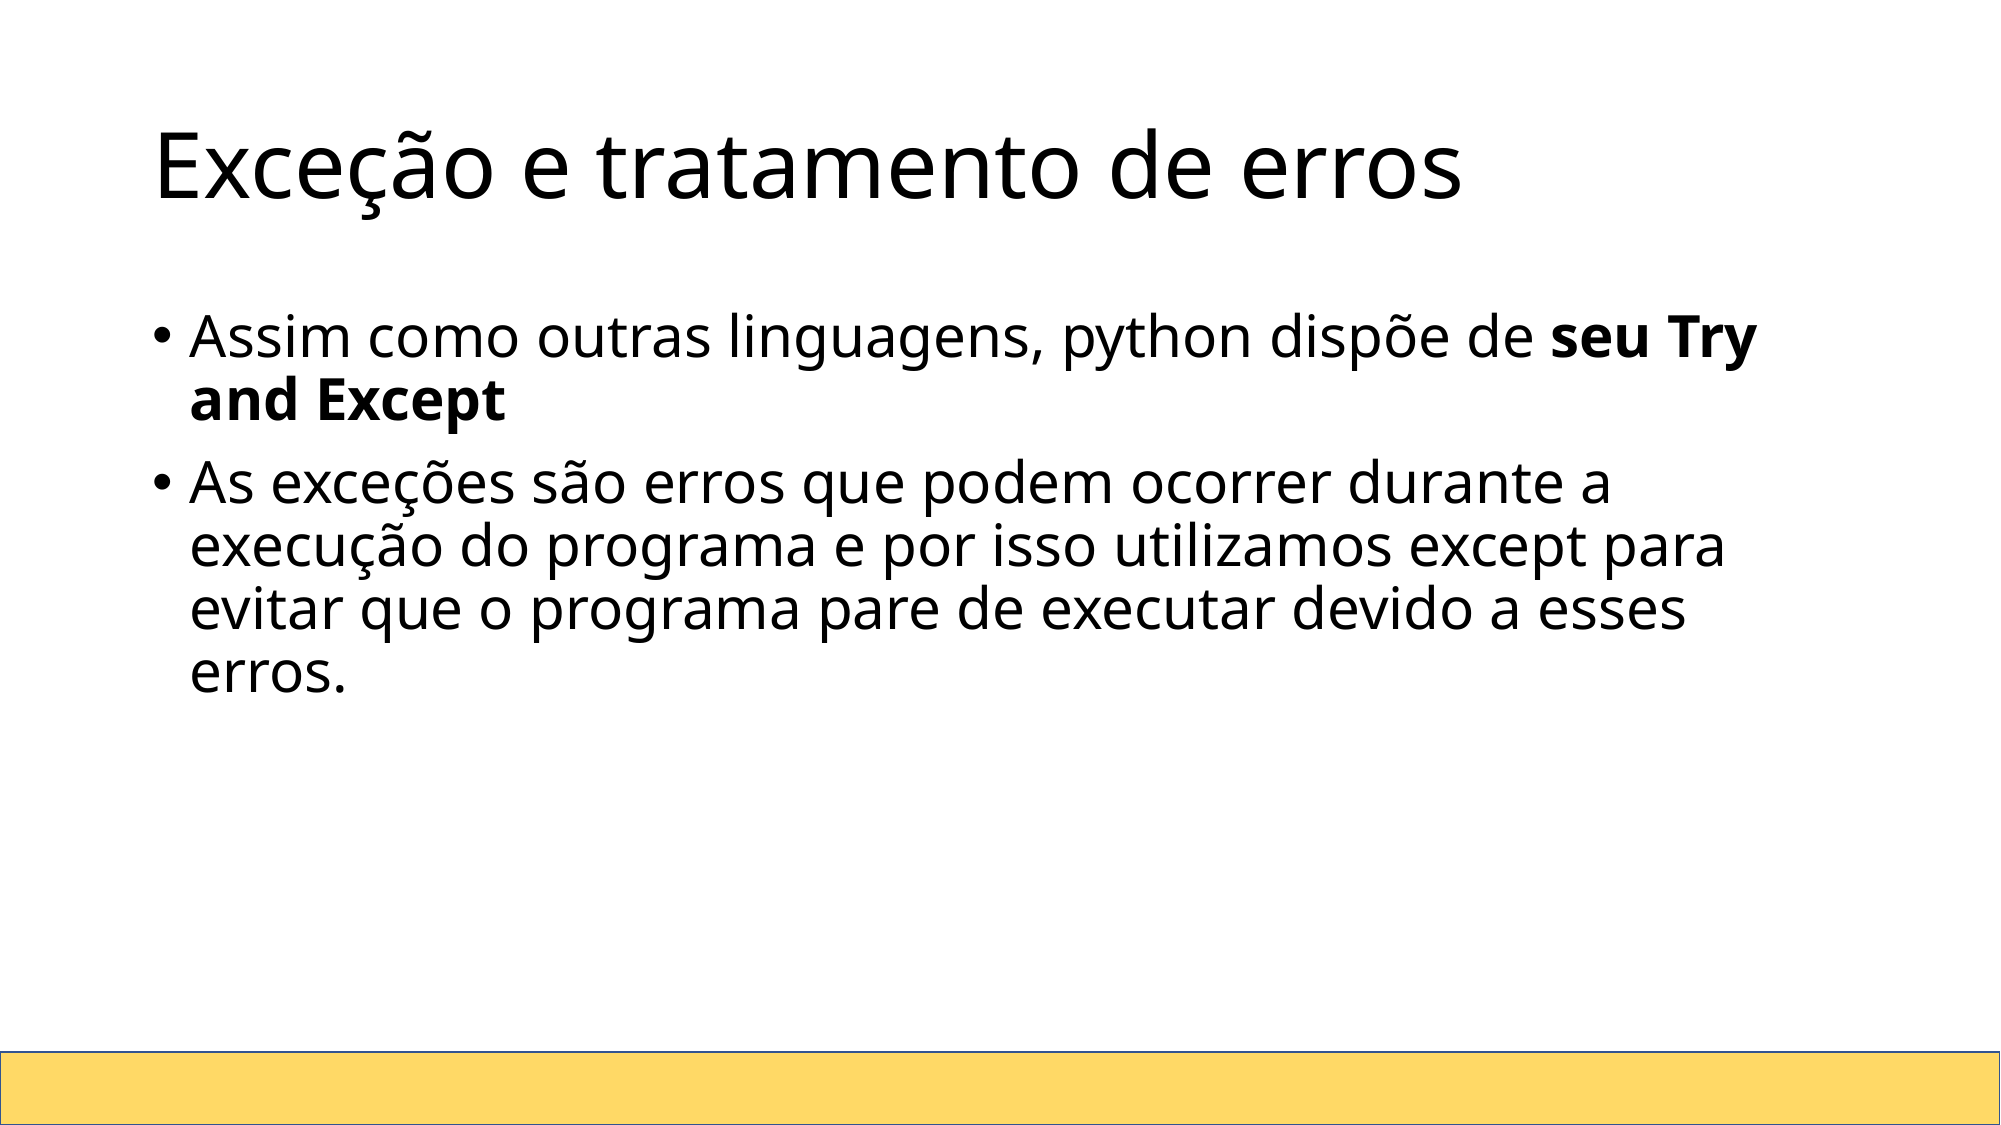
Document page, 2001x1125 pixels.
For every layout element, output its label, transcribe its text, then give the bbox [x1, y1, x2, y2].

list Assim como outras linguagens, python dispõe de seu Try and Except As exceções são erros que podem ocorrer durante a execução do programa e por isso utilizamos except para evitar que o programa pare de executar devido a esses erros. [137, 299, 1863, 1014]
title Exceção e tratamento de erros [137, 59, 1863, 278]
text_box [0, 1051, 2000, 1125]
